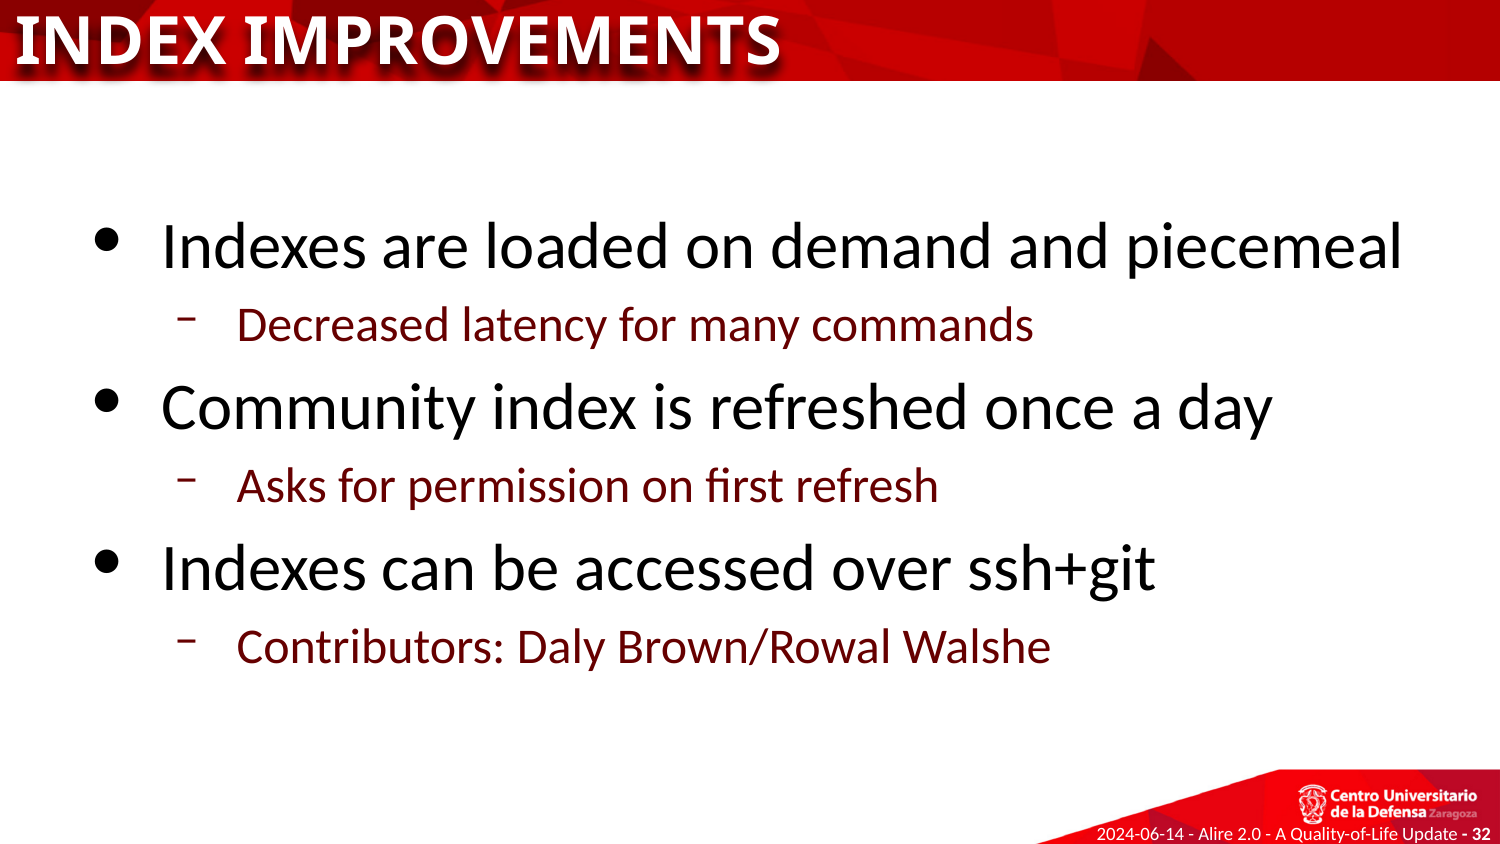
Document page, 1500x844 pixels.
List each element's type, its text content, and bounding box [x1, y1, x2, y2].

picture [0, 63, 1500, 81]
list Indexes are loaded on demand and piecemeal Decreased latency for many commands Community index is refreshed once a day Asks for permission on first refresh Indexes can be accessed over ssh+git Contributors: Daly Brown/Rowal Walshe [71, 86, 1435, 784]
picture [1032, 768, 1500, 844]
list INDEX IMPROVEMENTS [0, 0, 1500, 63]
